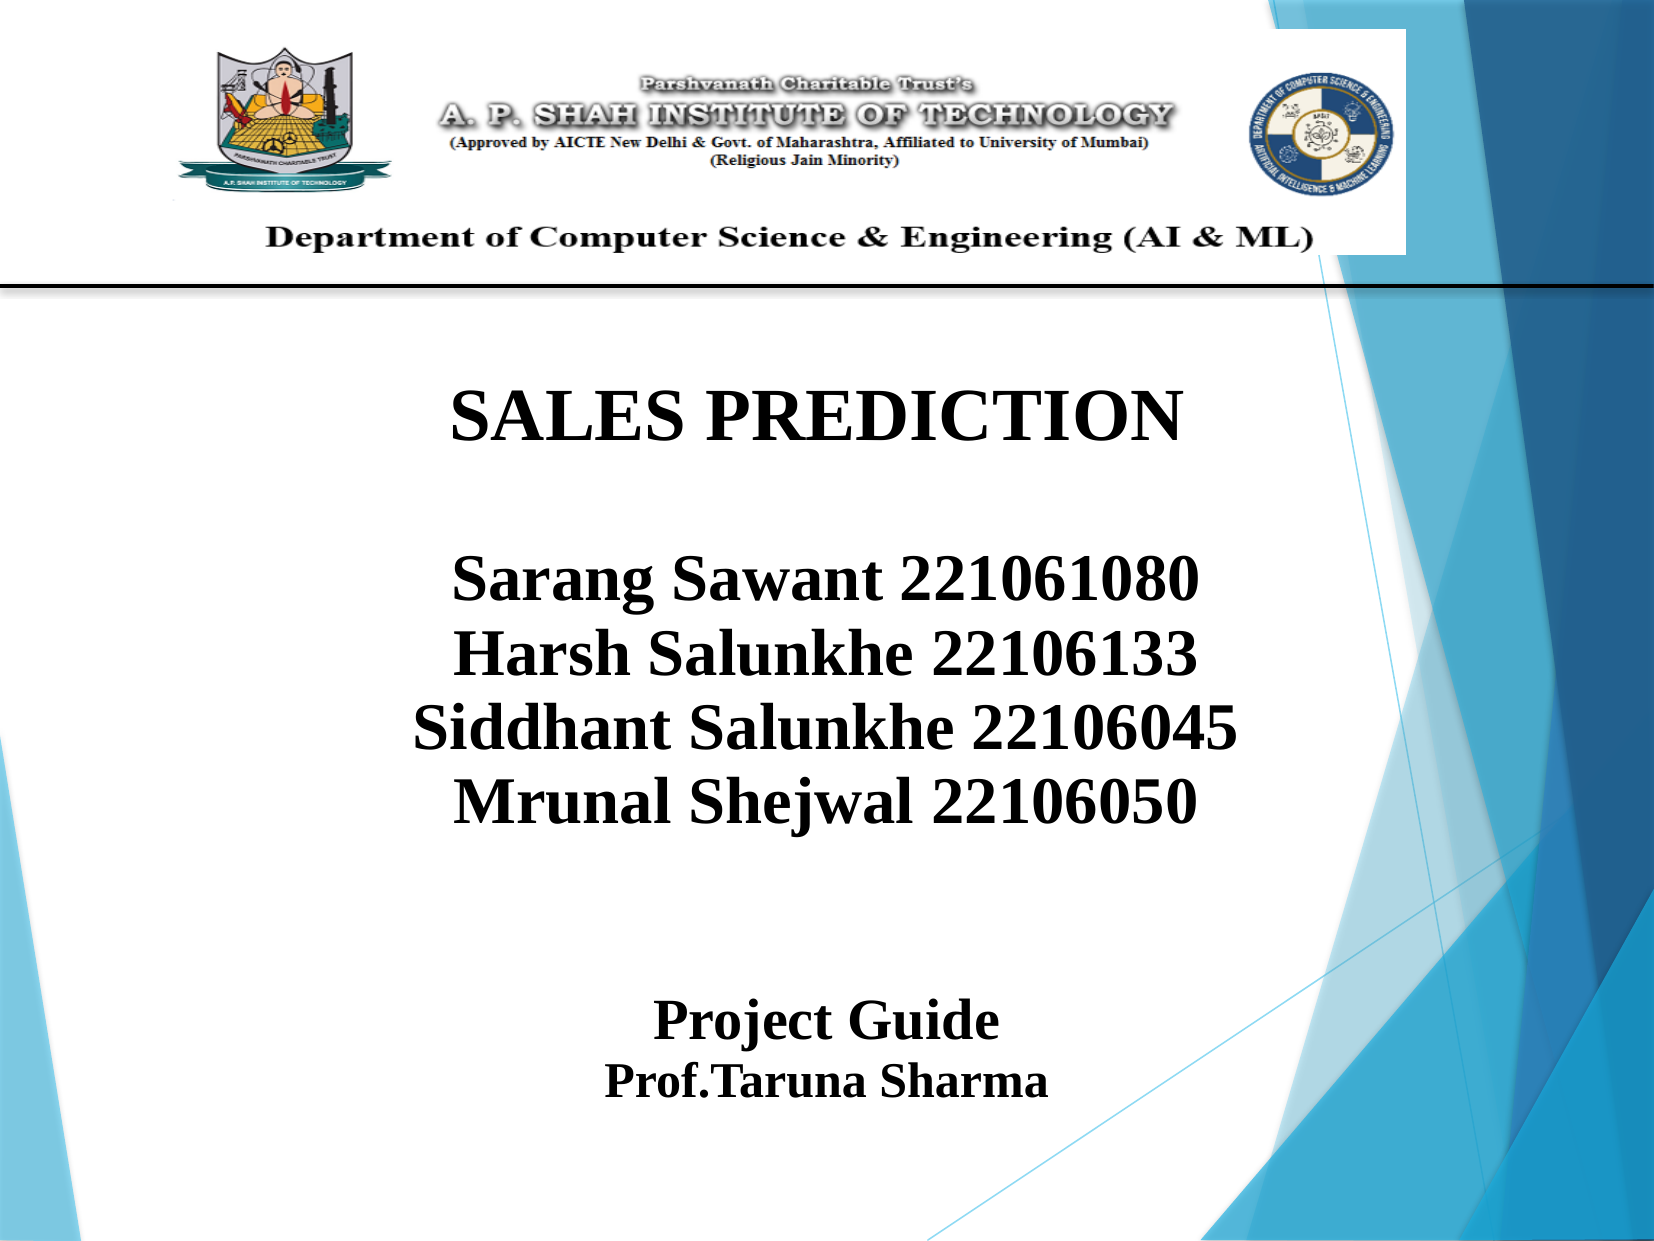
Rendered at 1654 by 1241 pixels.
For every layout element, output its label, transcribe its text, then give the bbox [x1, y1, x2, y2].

picture [141, 28, 1407, 255]
text_box SALES PREDICTION Sarang Sawant 221061080 Harsh Salunkhe 22106133 Siddhant Salunkhe 22106045 Mrunal Shejwal 22106050 Project Guide Prof.Taruna Sharma [82, 299, 1571, 1187]
